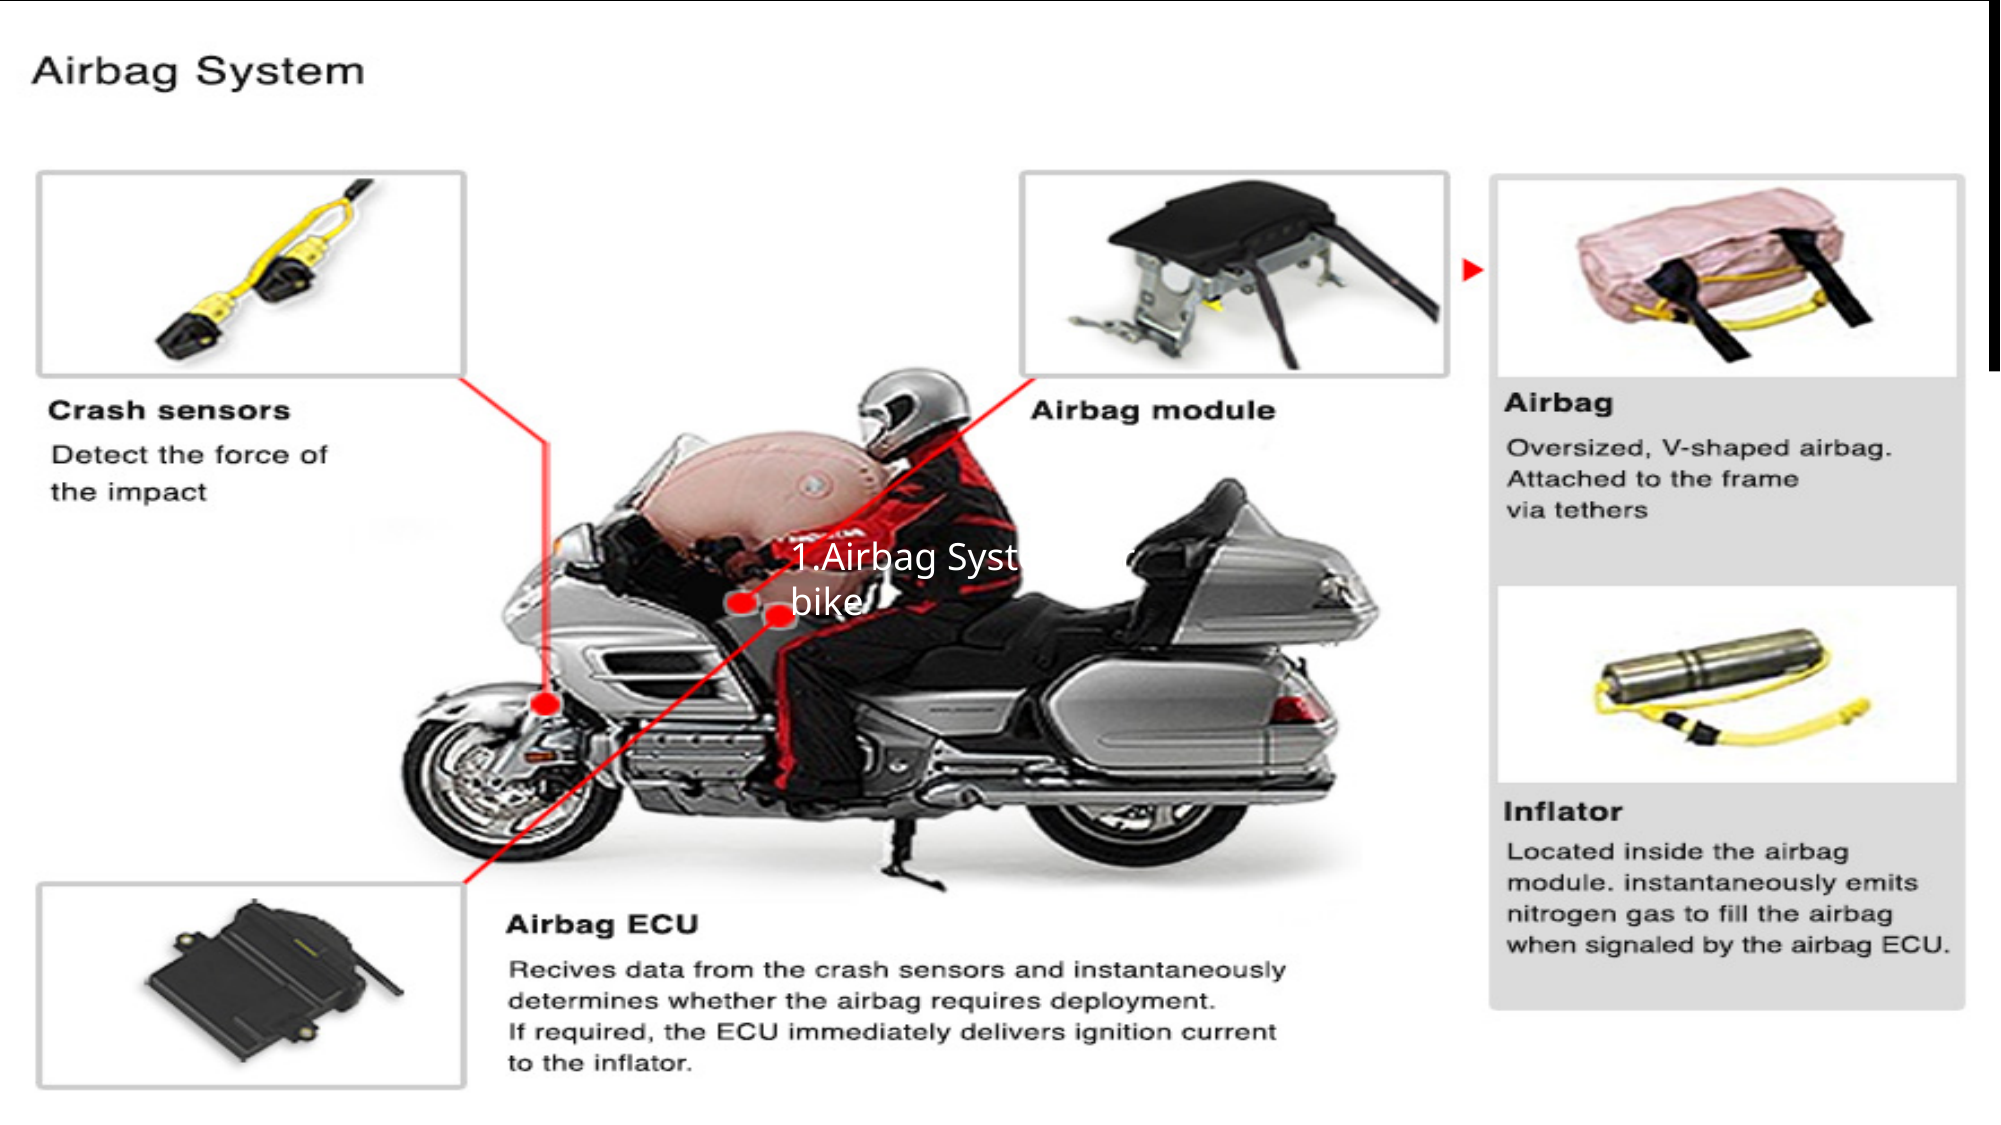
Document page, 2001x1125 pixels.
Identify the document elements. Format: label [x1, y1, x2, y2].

list [0, 1, 1989, 1125]
